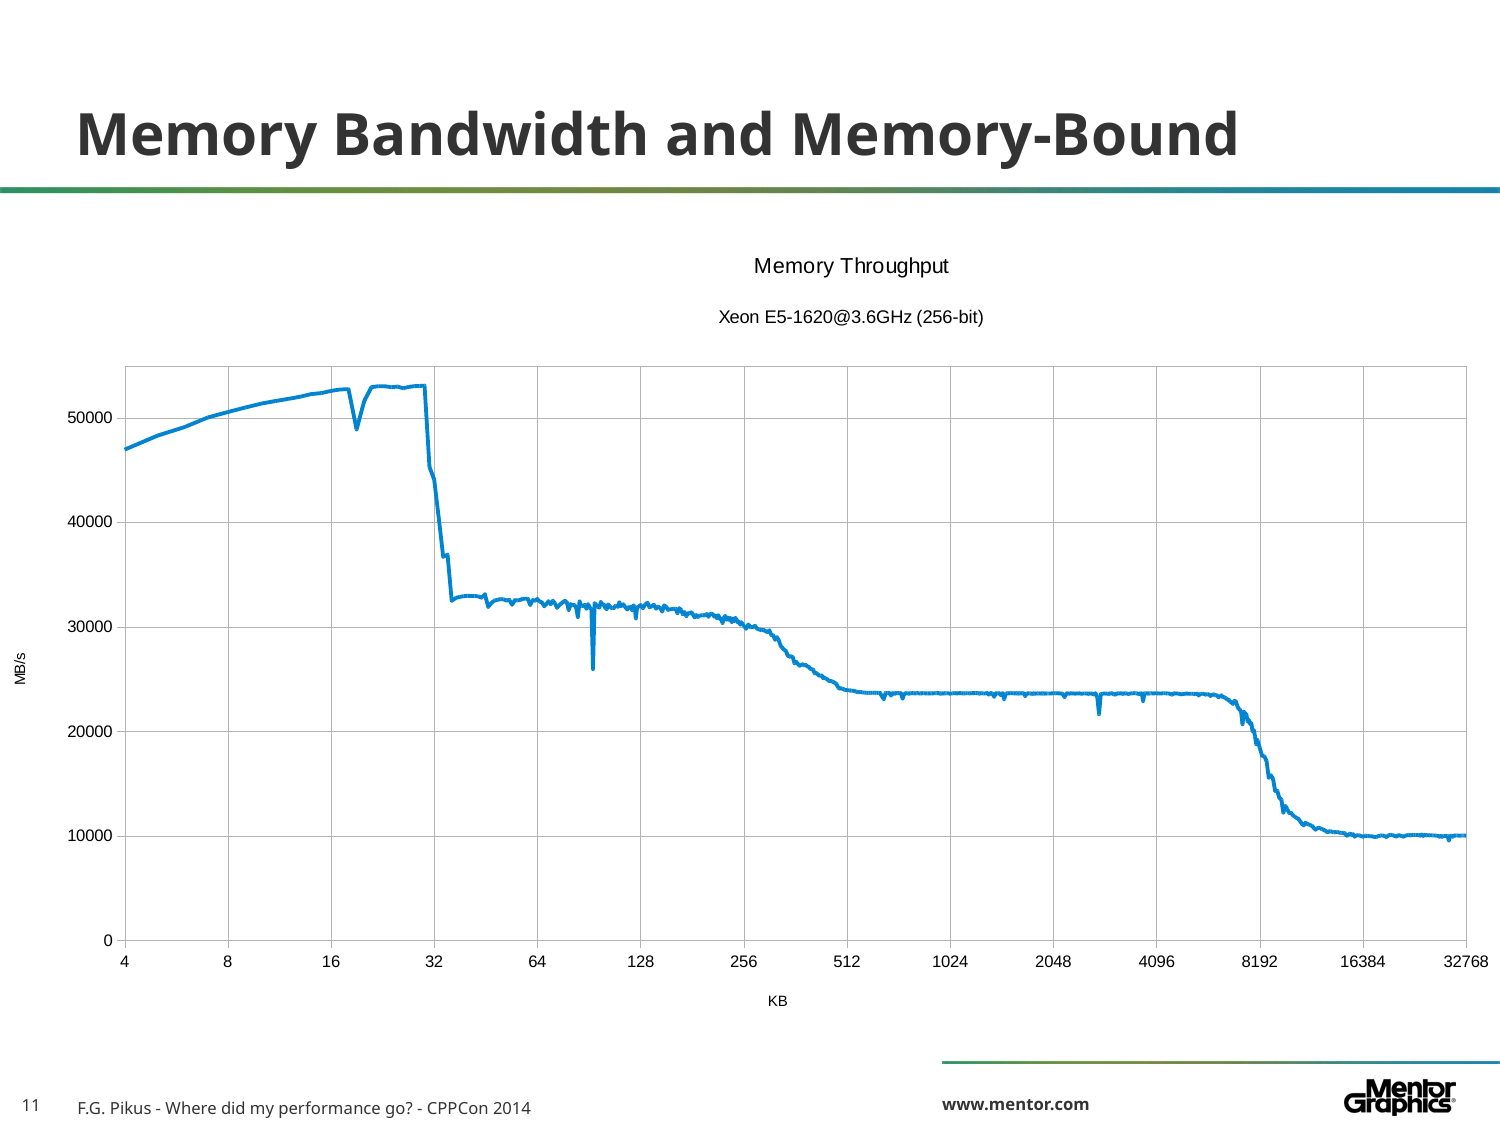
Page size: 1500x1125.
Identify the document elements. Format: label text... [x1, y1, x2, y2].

picture [0, 176, 1500, 1125]
slide_number 11 [0, 1087, 63, 1125]
footer F.G. Pikus - Where did my performance go? - CPPCon 2014 [62, 1086, 918, 1125]
title Memory Bandwidth and Memory-Bound [0, 0, 1500, 176]
